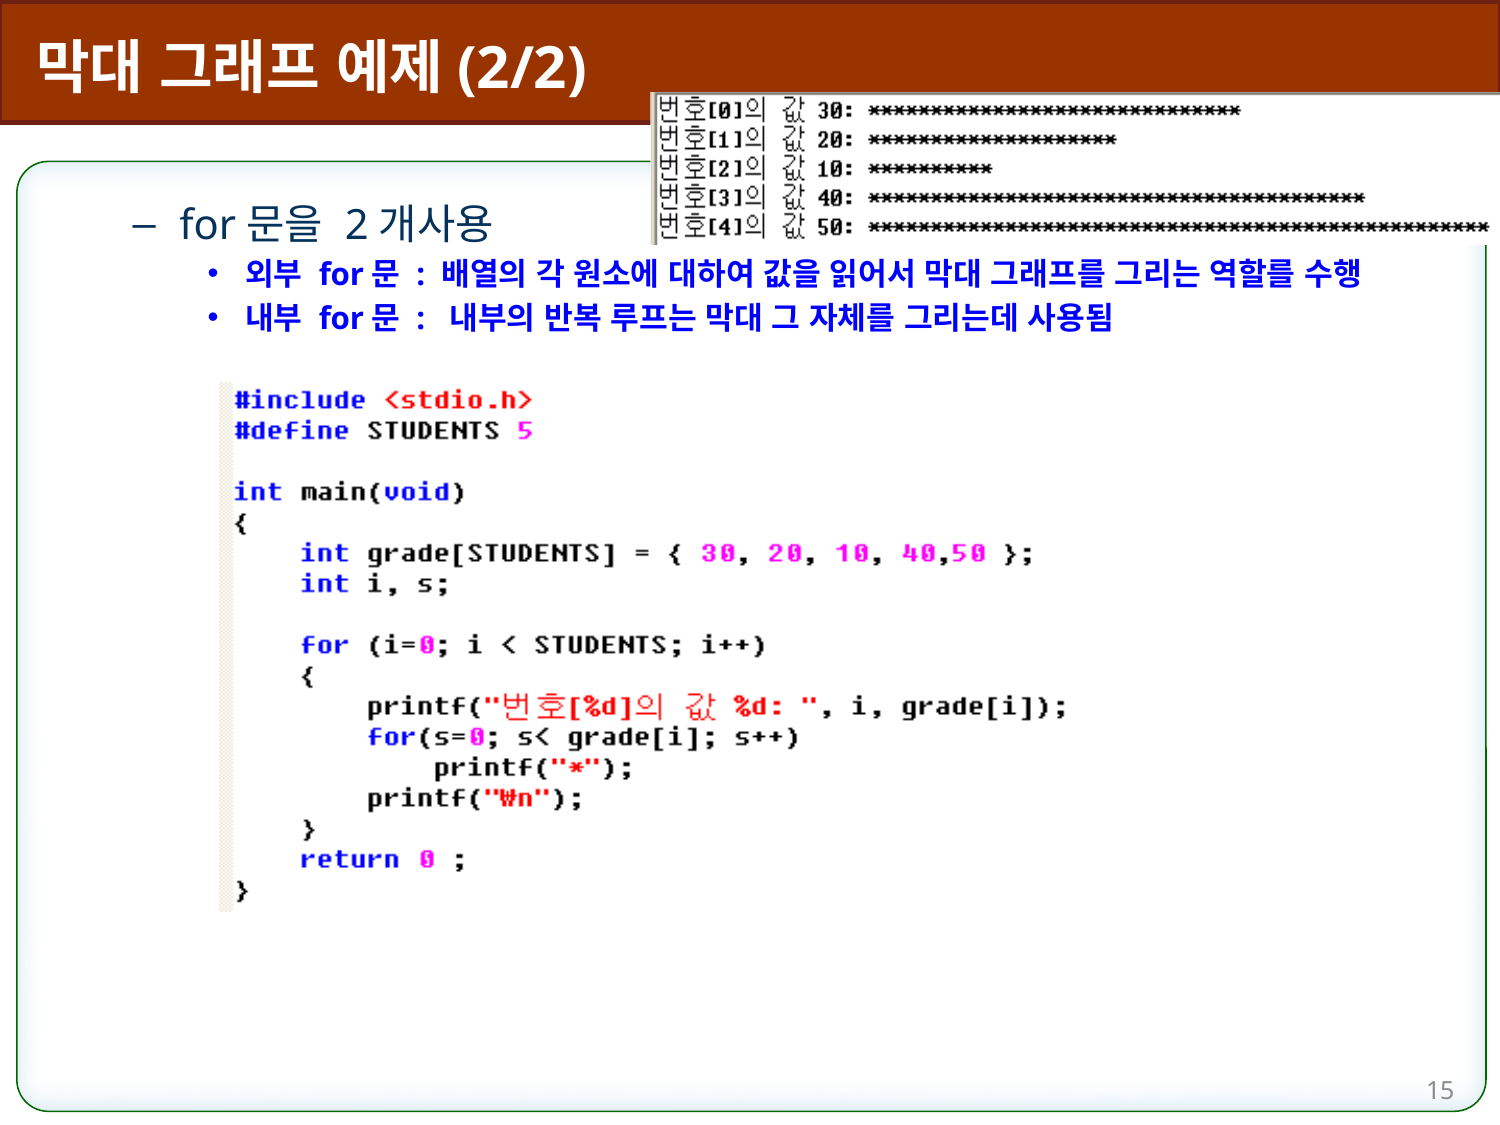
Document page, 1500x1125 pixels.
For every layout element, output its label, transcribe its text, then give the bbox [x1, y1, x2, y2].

list for문을 2개사용 외부 for문 : 배열의 각 원소에 대하여 값을 읽어서 막대 그래프를 그리는 역할를 수행 내부 for문 : 내부의 반복 루프는 막대 그 자체를 그리는데 사용됨 [42, 190, 1454, 1065]
title 막대 그래프 예제(2/2) [21, 27, 1476, 103]
picture [218, 382, 1104, 912]
picture [650, 92, 1500, 245]
